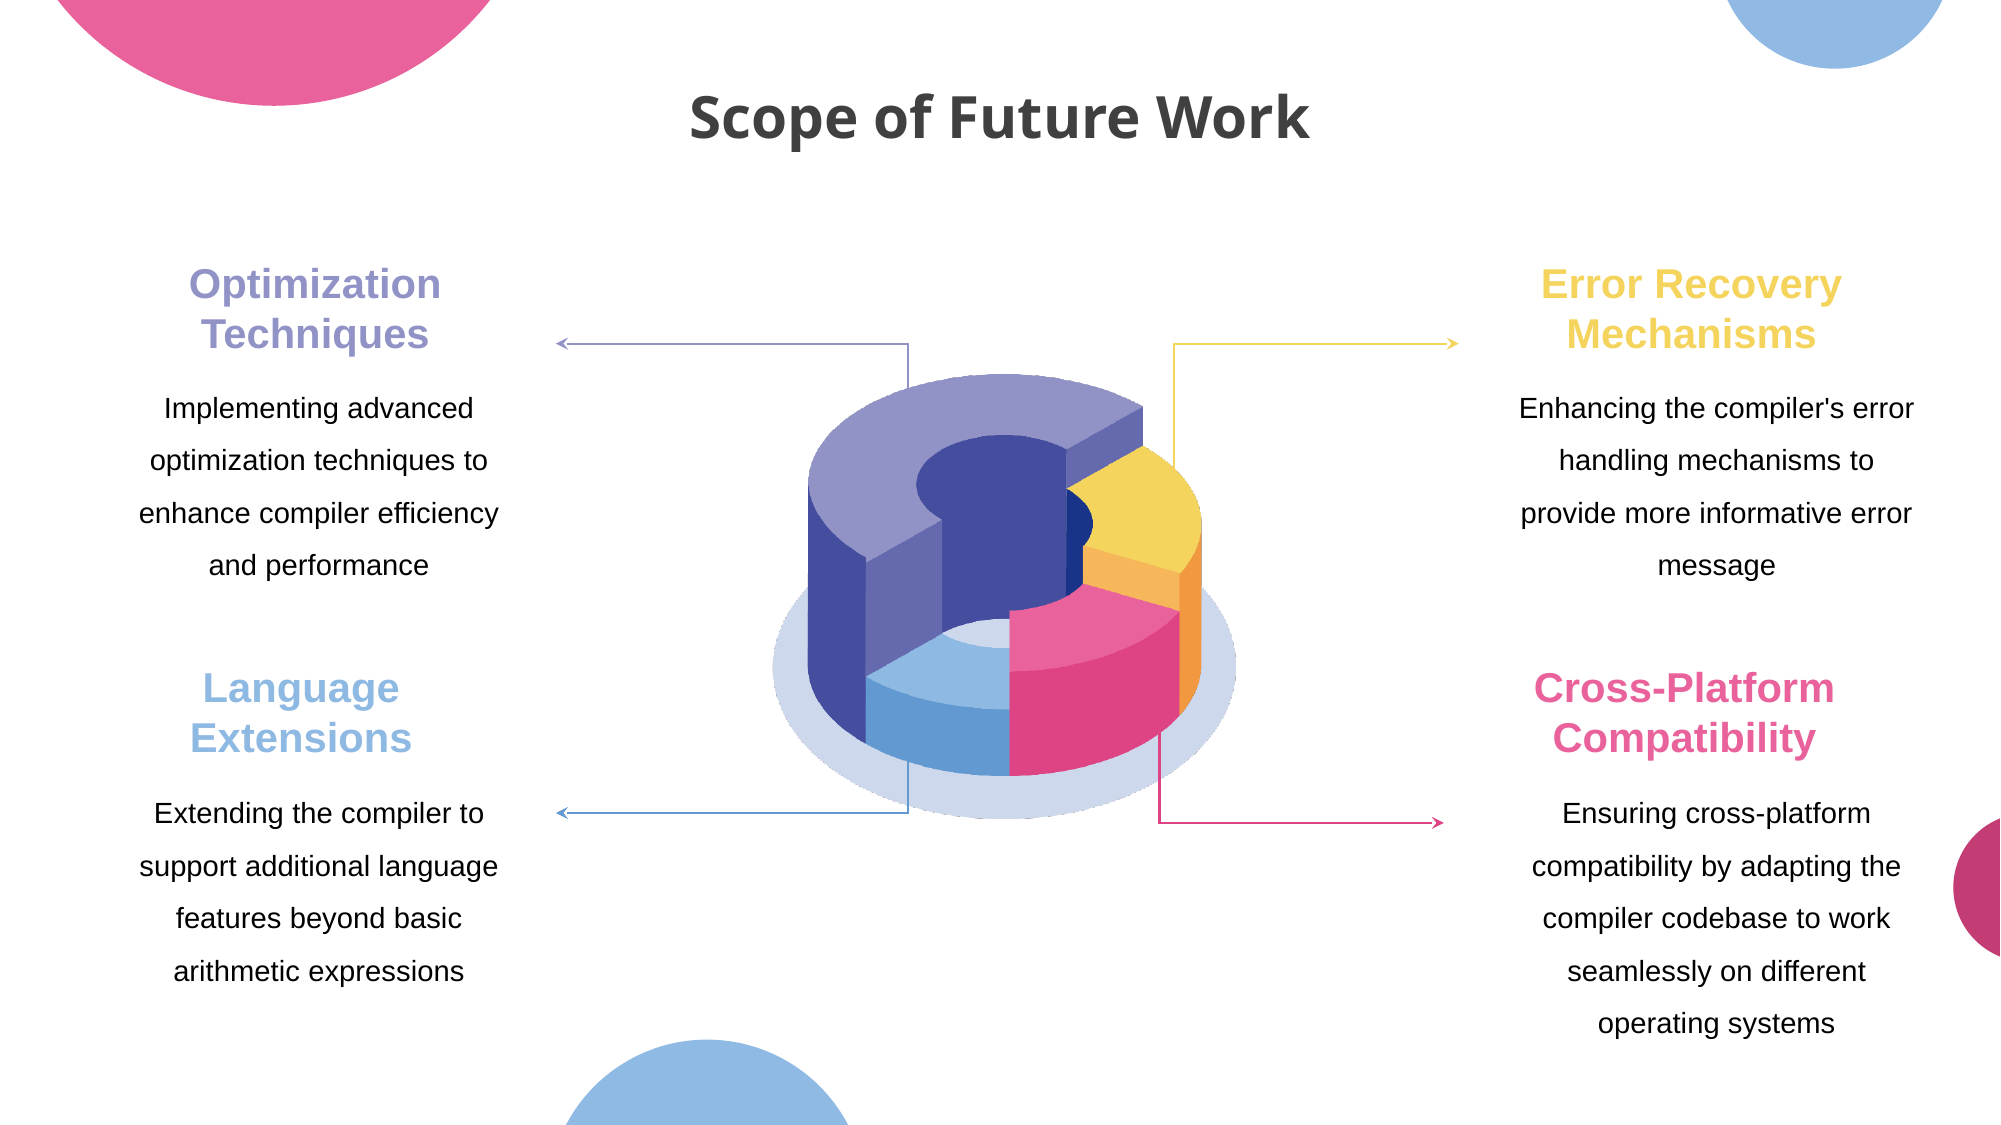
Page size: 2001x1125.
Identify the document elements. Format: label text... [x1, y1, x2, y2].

text_box Optimization Techniques [132, 249, 499, 364]
text_box [564, 1038, 850, 1125]
text_box Ensuring cross-platform compatibility by adapting the compiler codebase to work seamlessly on different operating systems [1498, 769, 1936, 1047]
text_box Error Recovery Mechanisms [1508, 249, 1875, 364]
picture [764, 364, 1236, 823]
text_box Cross-Platform Compatibility [1501, 653, 1868, 769]
text_box Extending the compiler to support additional language features beyond basic arithmetic expressions [101, 769, 537, 995]
text_box [1158, 749, 1444, 830]
text_box Scope of Future Work [674, 72, 1326, 158]
text_box Implementing advanced optimization techniques to enhance compiler efficiency and performance [101, 364, 537, 589]
text_box Language Extensions [118, 653, 485, 769]
text_box [555, 759, 764, 820]
text_box [1173, 337, 1459, 476]
text_box [555, 337, 909, 391]
text_box Enhancing the compiler's error handling mechanisms to provide more informative error message [1498, 364, 1936, 589]
text_box [1726, 0, 1944, 70]
text_box [1952, 817, 2000, 958]
text_box [56, 0, 492, 107]
